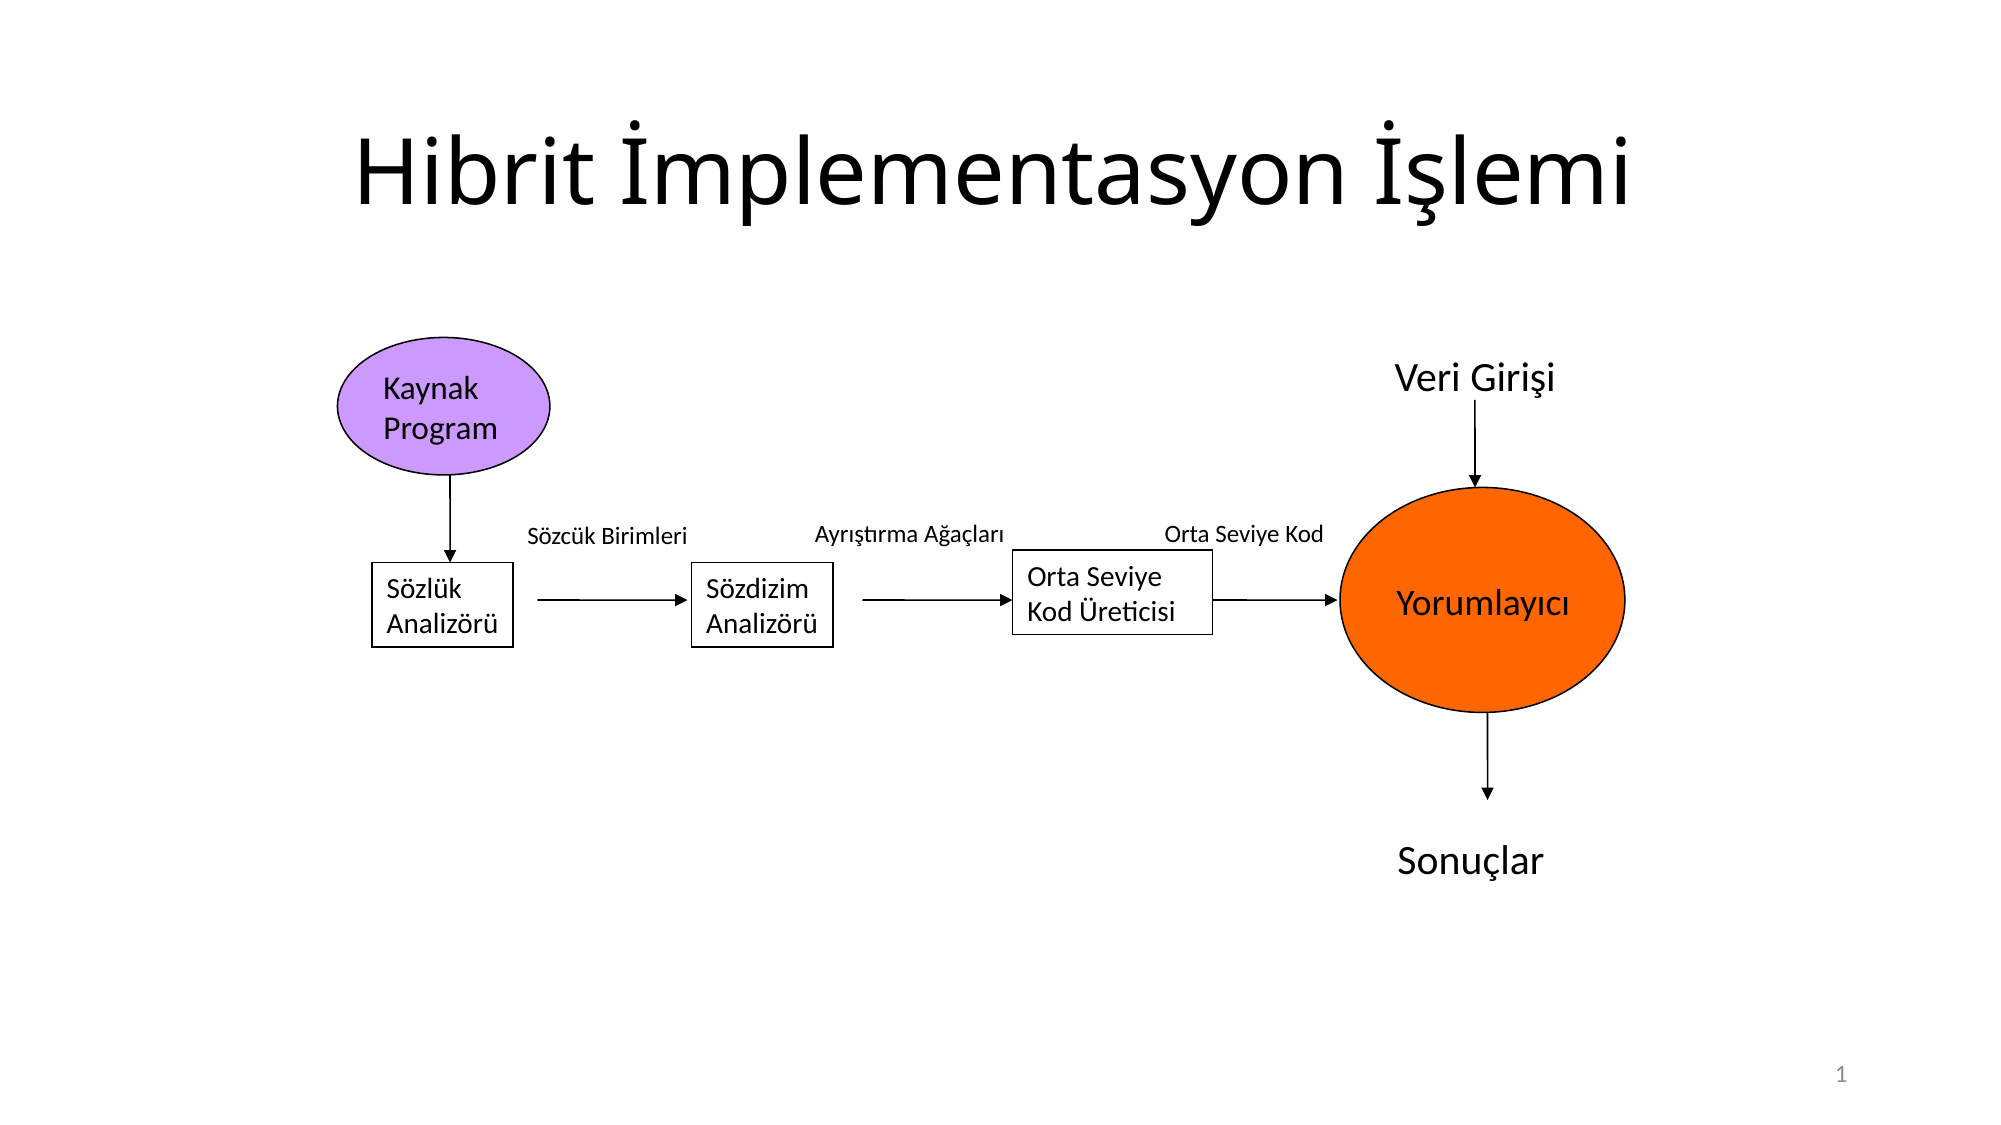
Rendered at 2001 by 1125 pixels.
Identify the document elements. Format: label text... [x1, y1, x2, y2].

text_box Ayrıştırma Ağaçları [800, 510, 1063, 556]
text_box [862, 593, 1013, 607]
text_box Orta Seviye Kod [1149, 510, 1388, 556]
text_box [1212, 593, 1338, 607]
text_box [1468, 399, 1482, 488]
text_box Sözdizim Analizörü [691, 562, 833, 648]
text_box Orta Seviye Kod Üreticisi [1012, 549, 1213, 635]
text_box Veri Girişi [1379, 341, 1571, 407]
text_box Sözcük Birimleri [512, 512, 775, 558]
text_box Sonuçlar [1382, 825, 1560, 890]
text_box [537, 593, 688, 607]
text_box Sözlük Analizörü [371, 562, 514, 648]
slide_number 1 [1412, 1042, 1863, 1103]
text_box Kaynak Program [337, 337, 550, 475]
text_box Yorumlayıcı [1340, 487, 1625, 713]
text_box [443, 474, 457, 563]
text_box [1481, 712, 1494, 800]
title Hibrit İmplementasyon İşlemi [337, 50, 1650, 300]
